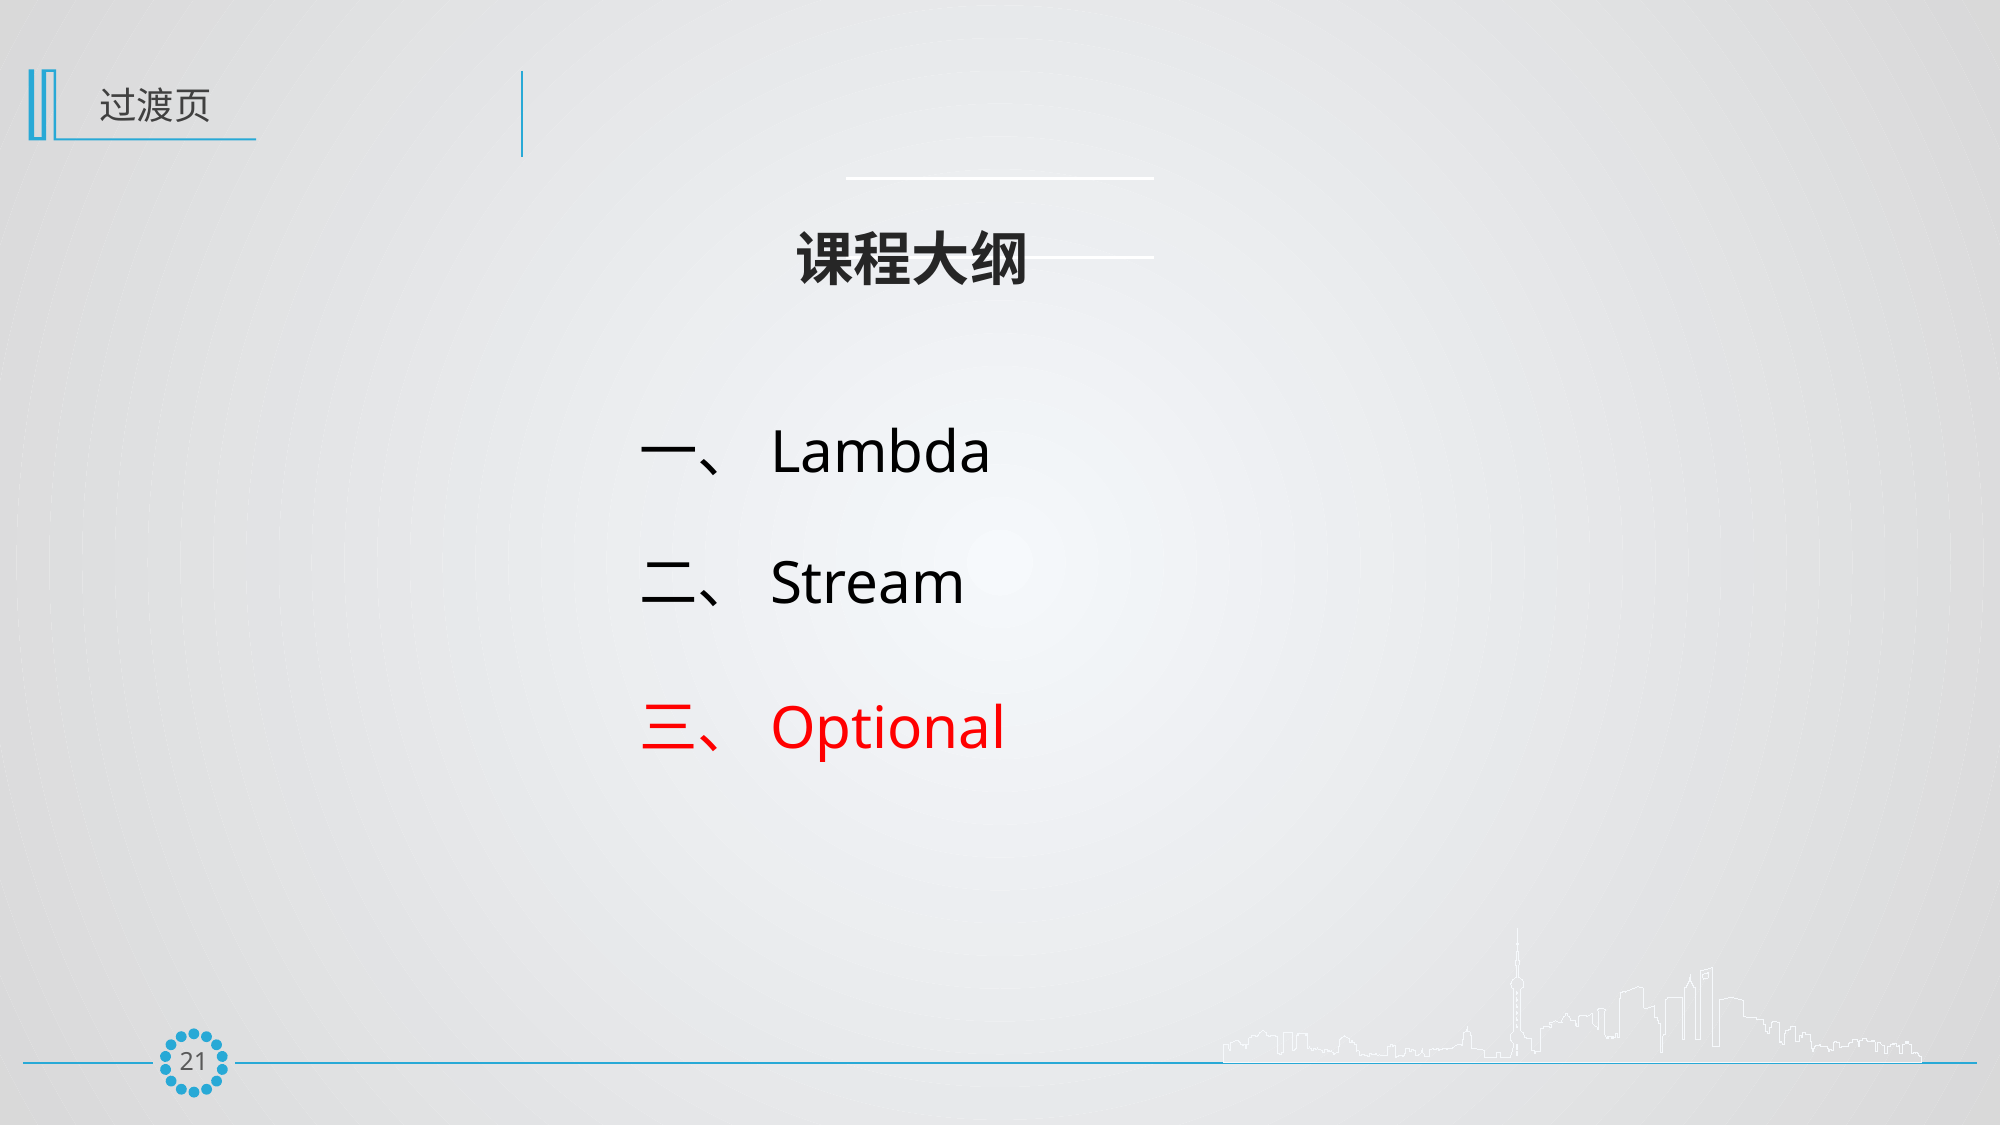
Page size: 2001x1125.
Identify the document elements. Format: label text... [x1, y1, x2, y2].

text_box 三、Optional [624, 682, 1535, 768]
text_box 二、Stream [624, 538, 1535, 623]
text_box 一、Lambda [624, 406, 1535, 492]
slide_number 20 [169, 1039, 218, 1086]
text_box 课程大纲 [780, 214, 1154, 300]
